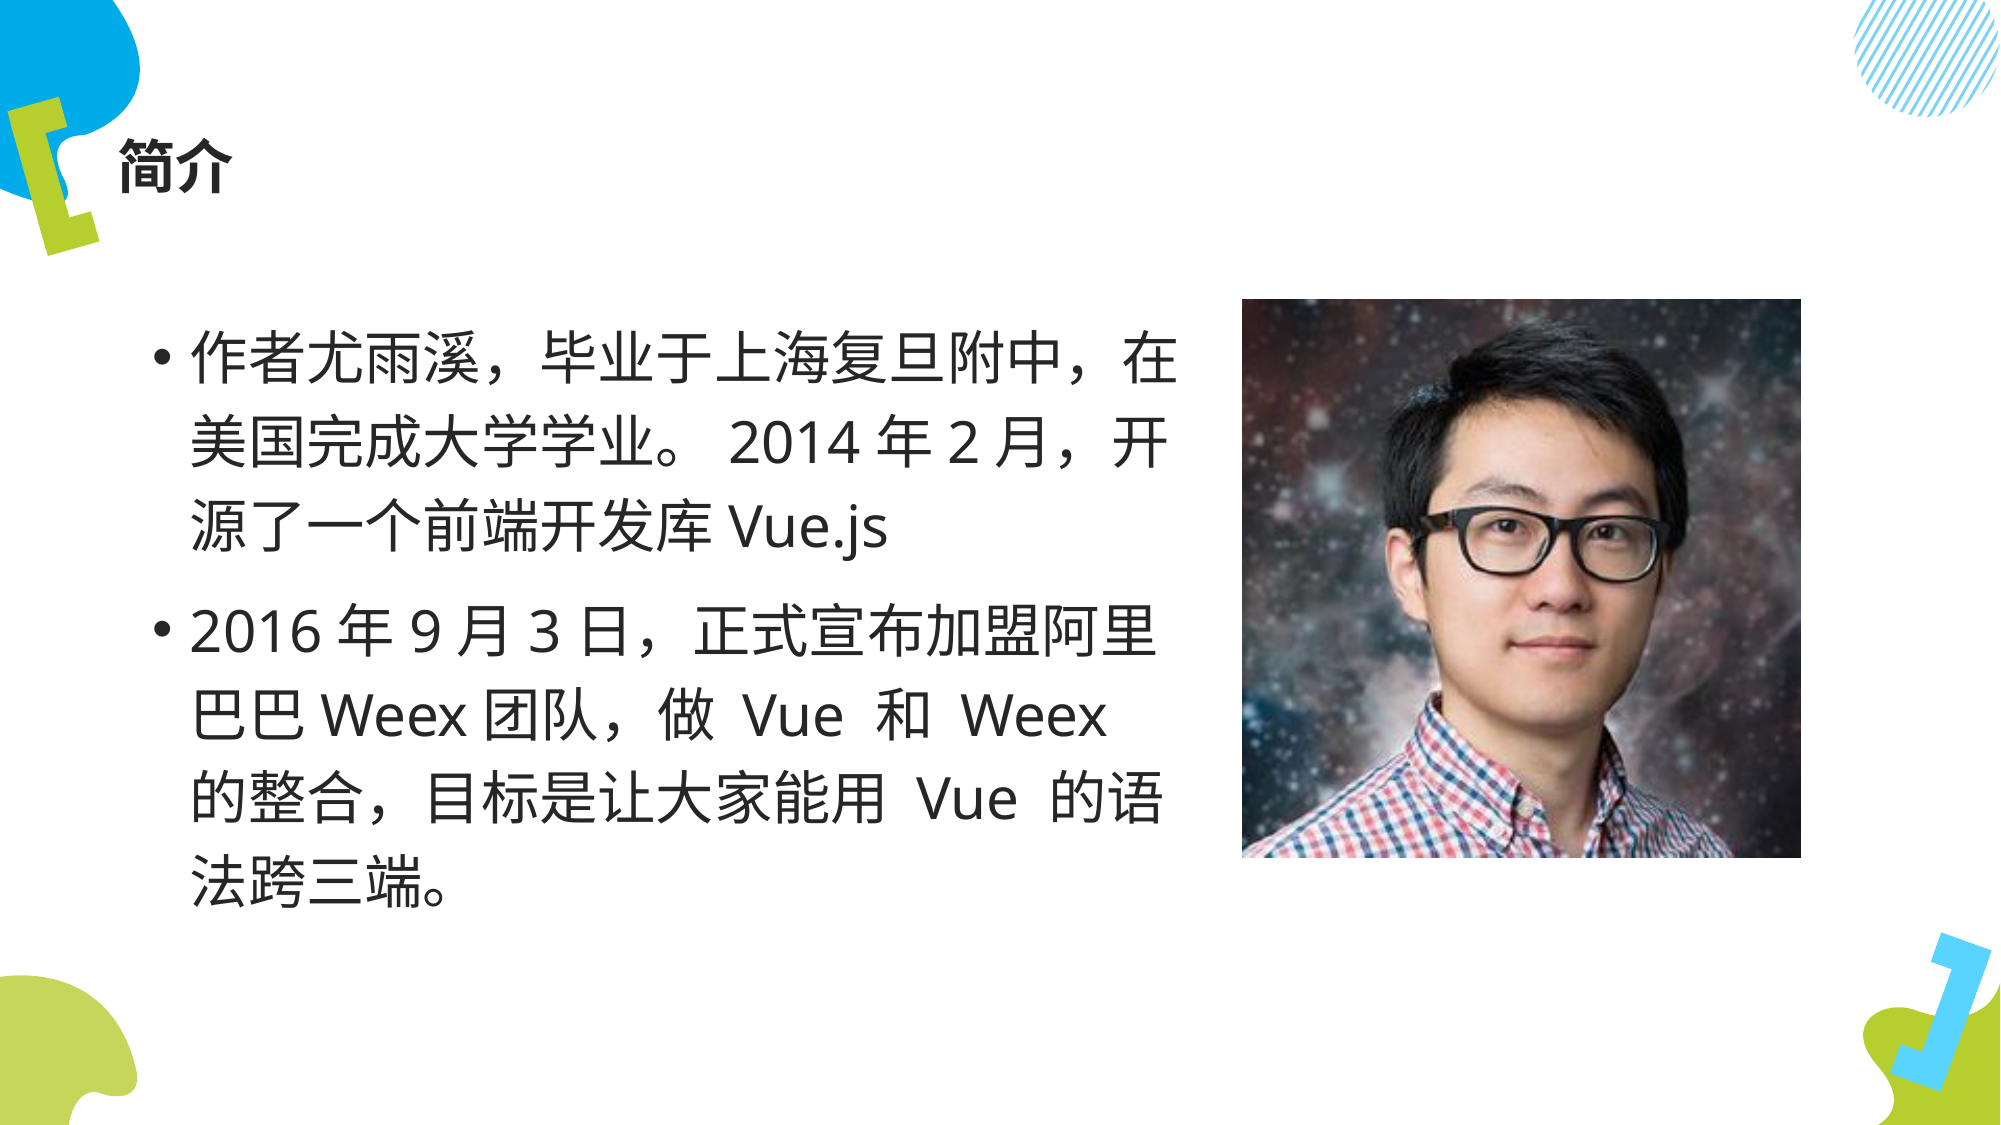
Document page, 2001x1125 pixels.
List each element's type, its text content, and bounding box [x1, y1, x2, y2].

picture [1242, 299, 1801, 858]
list 作者尤雨溪，毕业于上海复旦附中，在美国完成大学学业。2014年2月，开源了一个前端开发库Vue.js 2016年9月3日，正式宣布加盟阿里巴巴Weex团队，做 Vue 和 Weex 的整合，目标是让大家能用 Vue 的语法跨三端。 [137, 299, 1208, 1014]
title 简介 [102, 66, 1898, 209]
